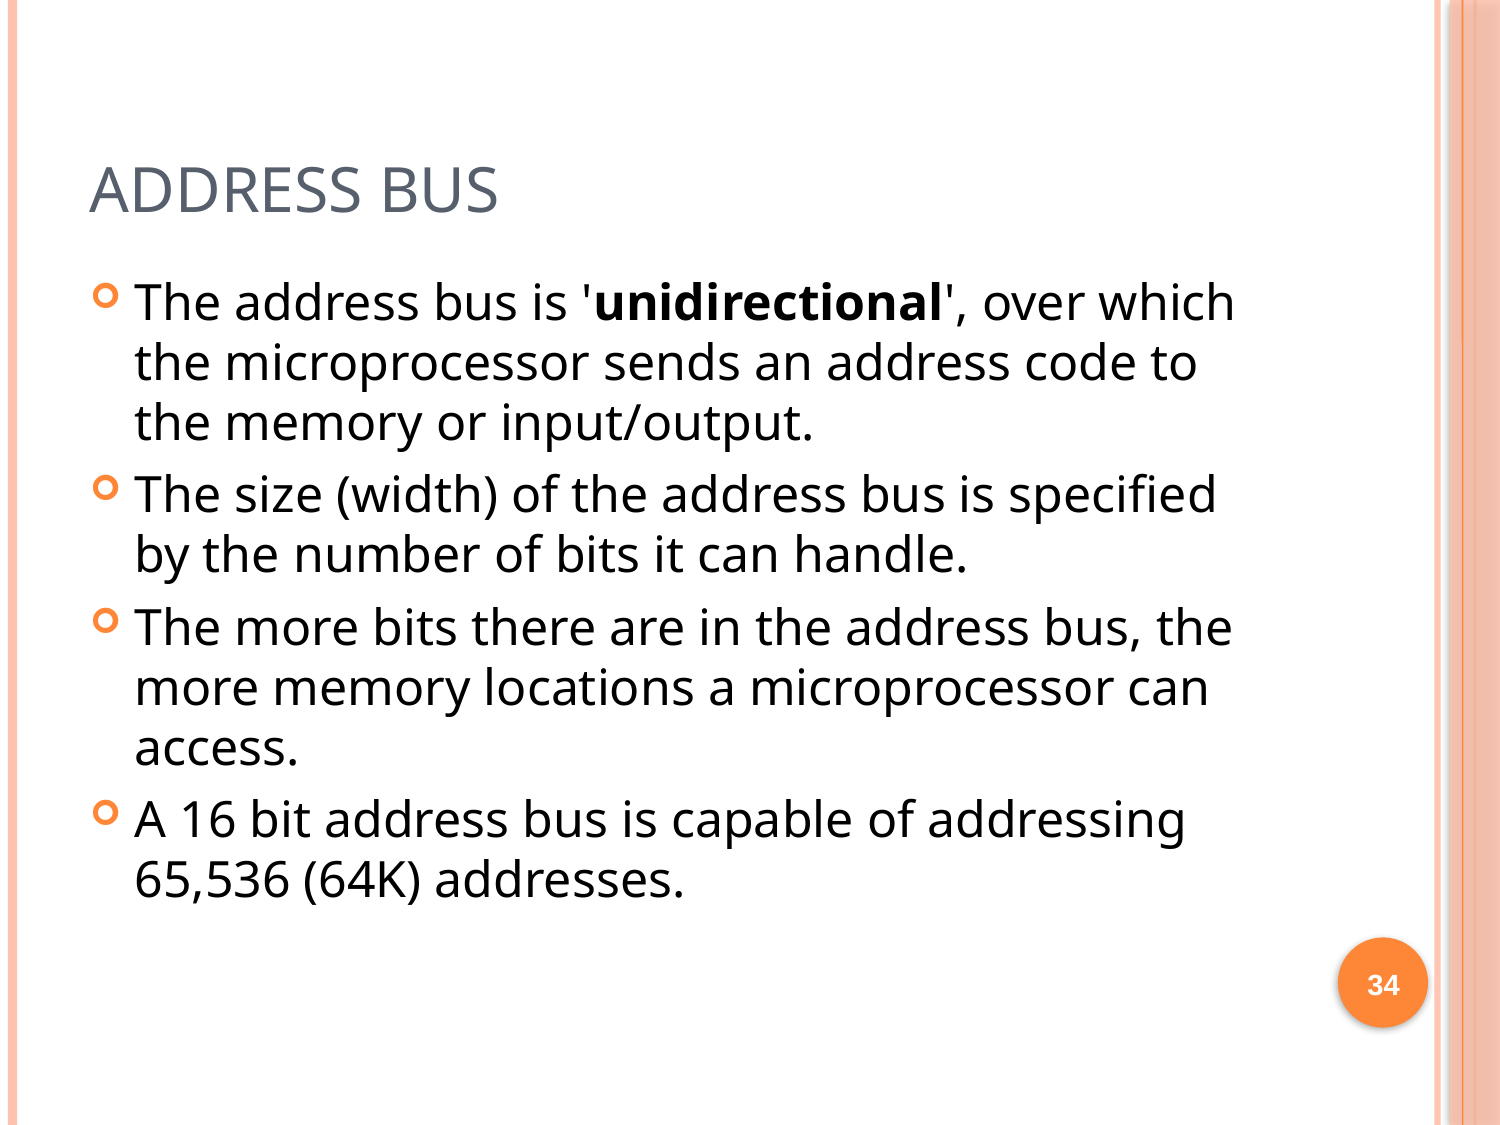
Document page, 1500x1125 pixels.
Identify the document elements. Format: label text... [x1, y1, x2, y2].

list The address bus is 'unidirectional', over which the microprocessor sends an address code to the memory or input/output. The size (width) of the address bus is specified by the number of bits it can handle. The more bits there are in the address bus, the more memory locations a microprocessor can access. A 16 bit address bus is capable of addressing 65,536 (64K) addresses. [75, 262, 1300, 1062]
title Address bus [75, 45, 1300, 233]
slide_number 34 [1333, 940, 1434, 1026]
